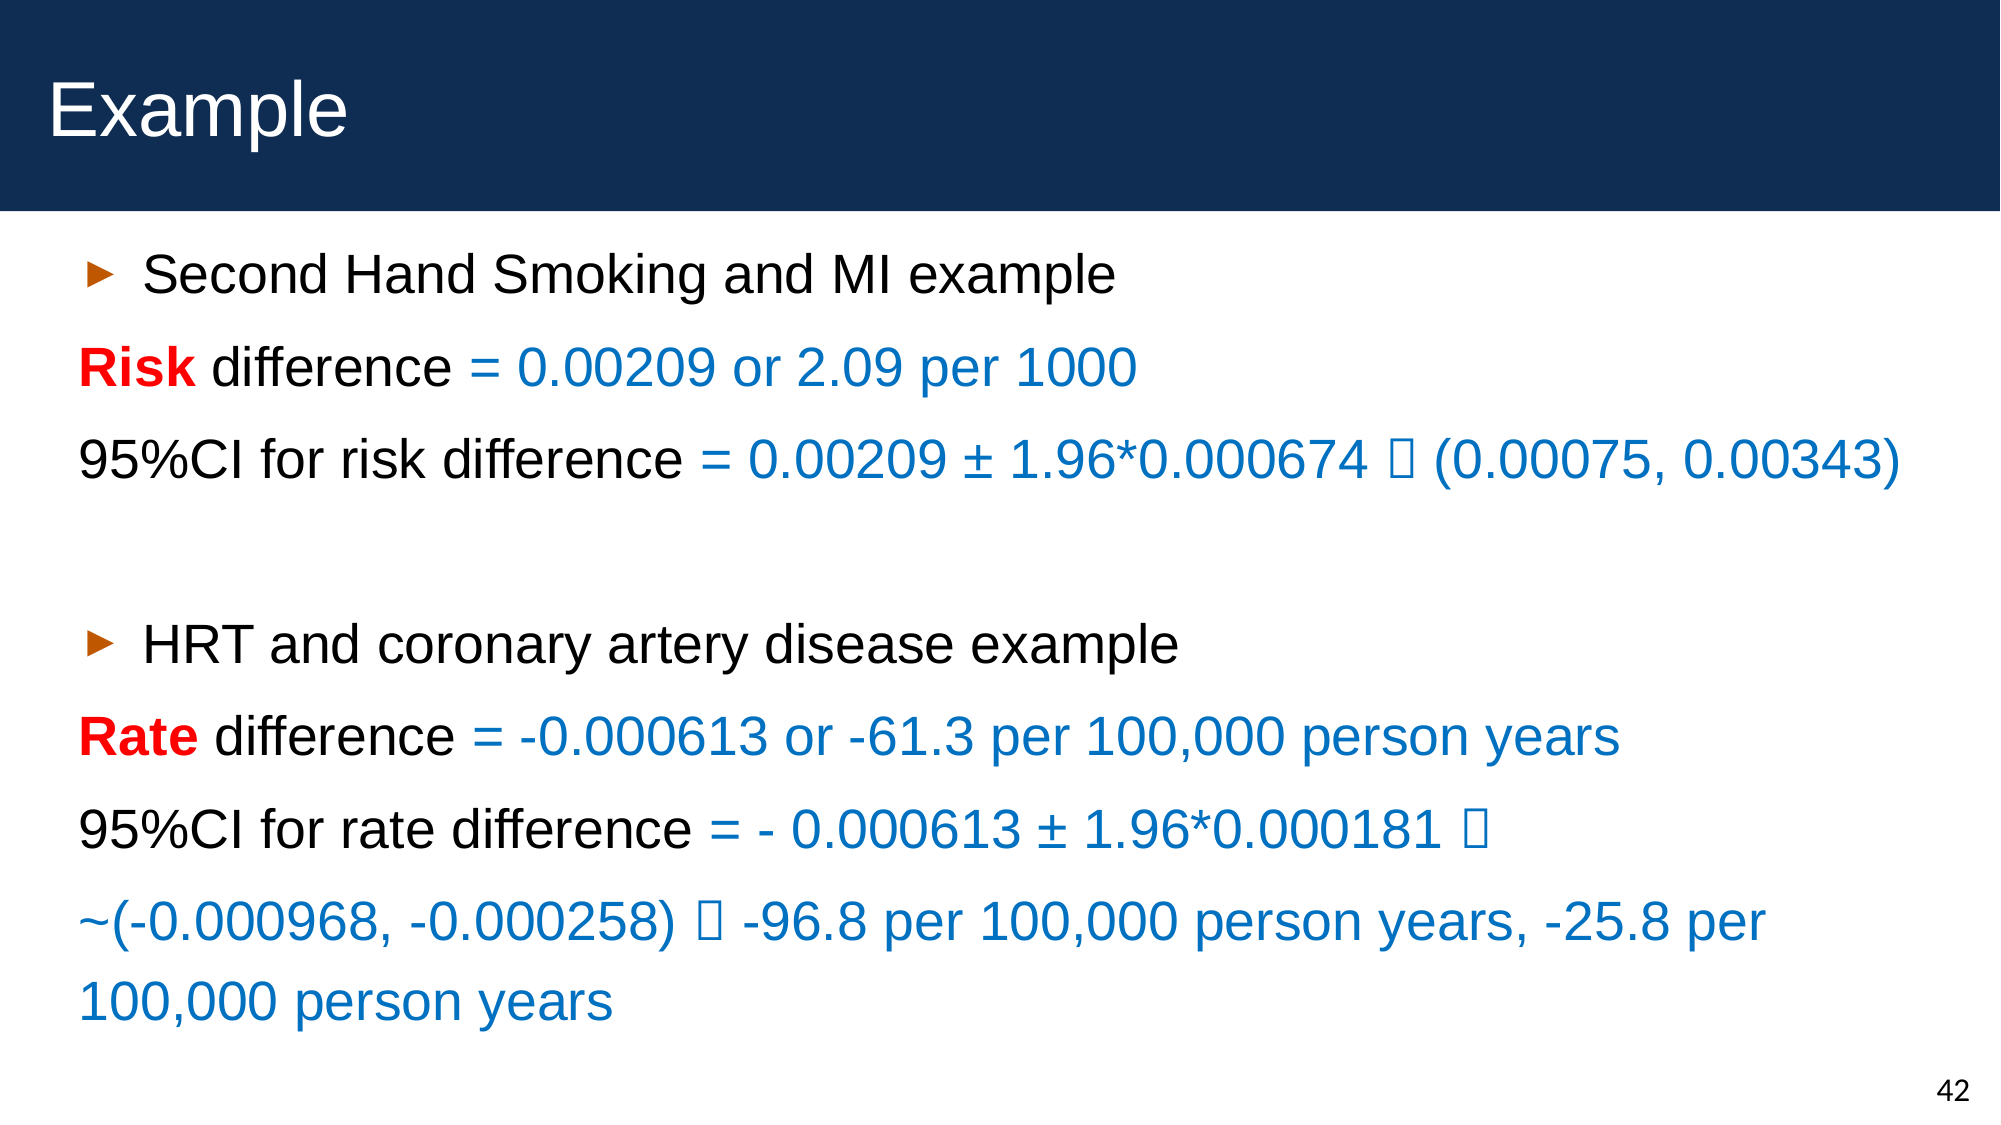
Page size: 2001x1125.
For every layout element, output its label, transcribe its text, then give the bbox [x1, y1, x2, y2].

title Example [32, 11, 1971, 200]
list Second Hand Smoking and MI example Risk difference = 0.00209 or 2.09 per 1000 95%CI for risk difference = 0.00209 ± 1.96*0.000674  (0.00075, 0.00343) HRT and coronary artery disease example Rate difference = -0.000613 or -61.3 per 100,000 person years 95%CI for rate difference = - 0.000613 ± 1.96*0.000181  ~(-0.000968, -0.000258)  -96.8 per 100,000 person years, -25.8 per 100,000 person years [63, 217, 1939, 1095]
